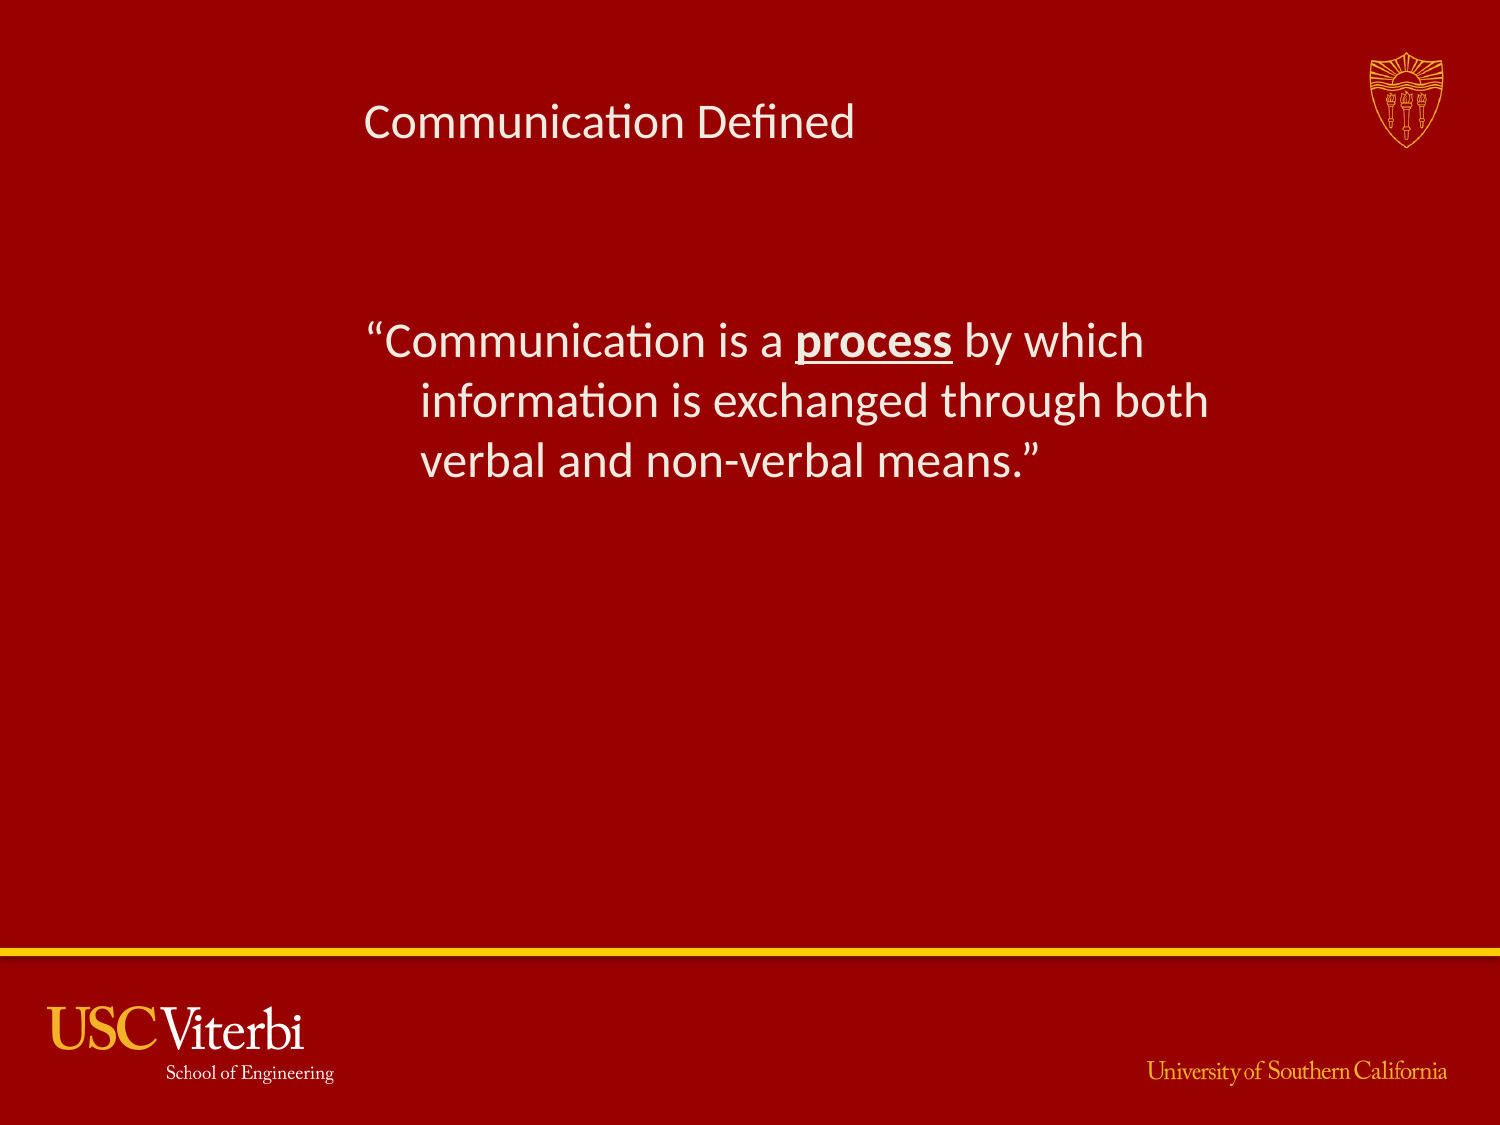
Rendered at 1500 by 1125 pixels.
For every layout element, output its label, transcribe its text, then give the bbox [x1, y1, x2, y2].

picture [47, 1006, 334, 1084]
picture [1345, 39, 1468, 162]
picture [1147, 1060, 1447, 1086]
title Communication Defined [349, 74, 1312, 263]
list “Communication is a process by which information is exchanged through both verbal and non-verbal means.” [349, 299, 1362, 975]
